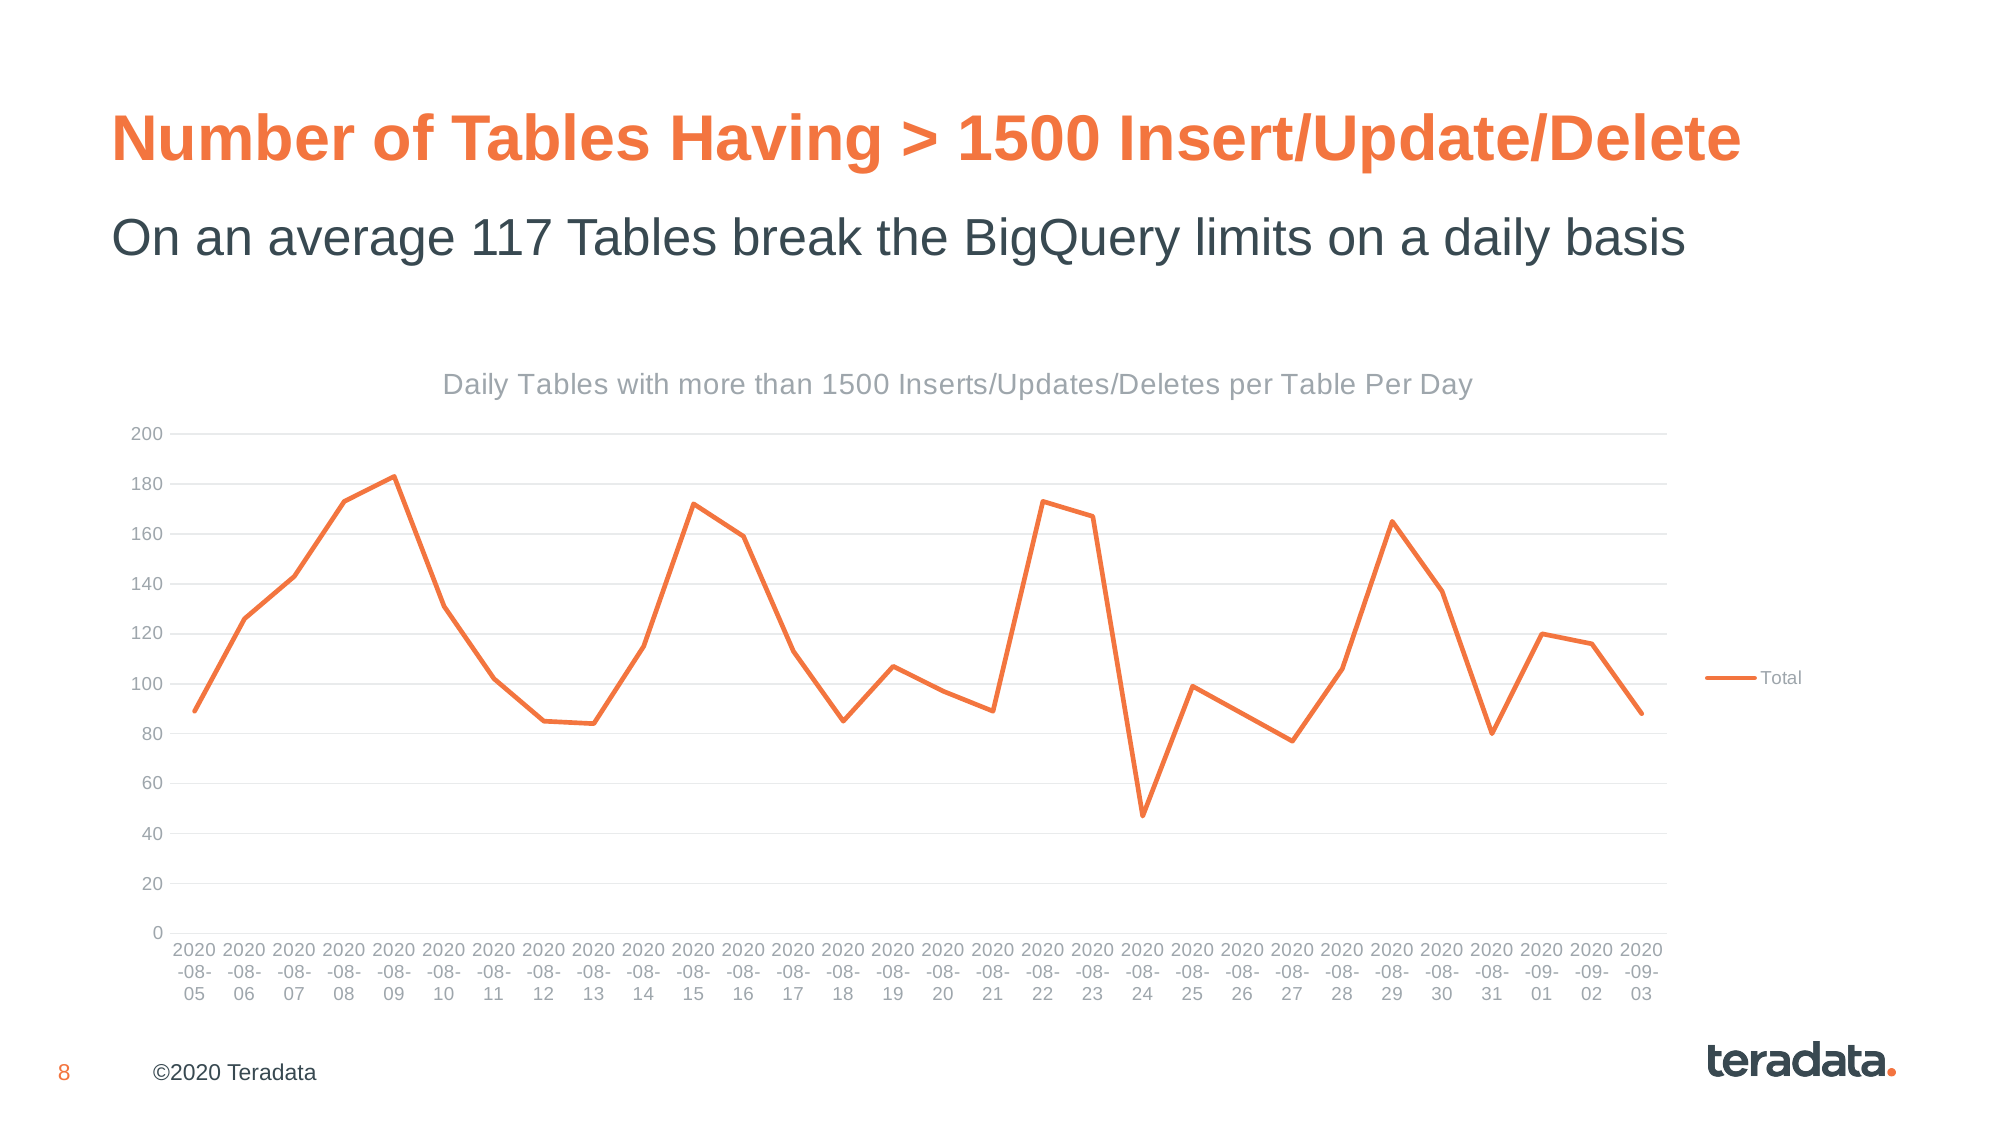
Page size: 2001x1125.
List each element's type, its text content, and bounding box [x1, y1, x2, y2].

slide_number ©2020 Teradata [153, 1057, 604, 1086]
title Number of Tables Having > 1500 Insert/Update/Delete [96, 64, 1822, 183]
picture [1708, 1041, 1896, 1077]
list On an average 117 Tables break the BigQuery limits on a daily basis [96, 183, 1822, 263]
chart [96, 337, 1822, 1019]
